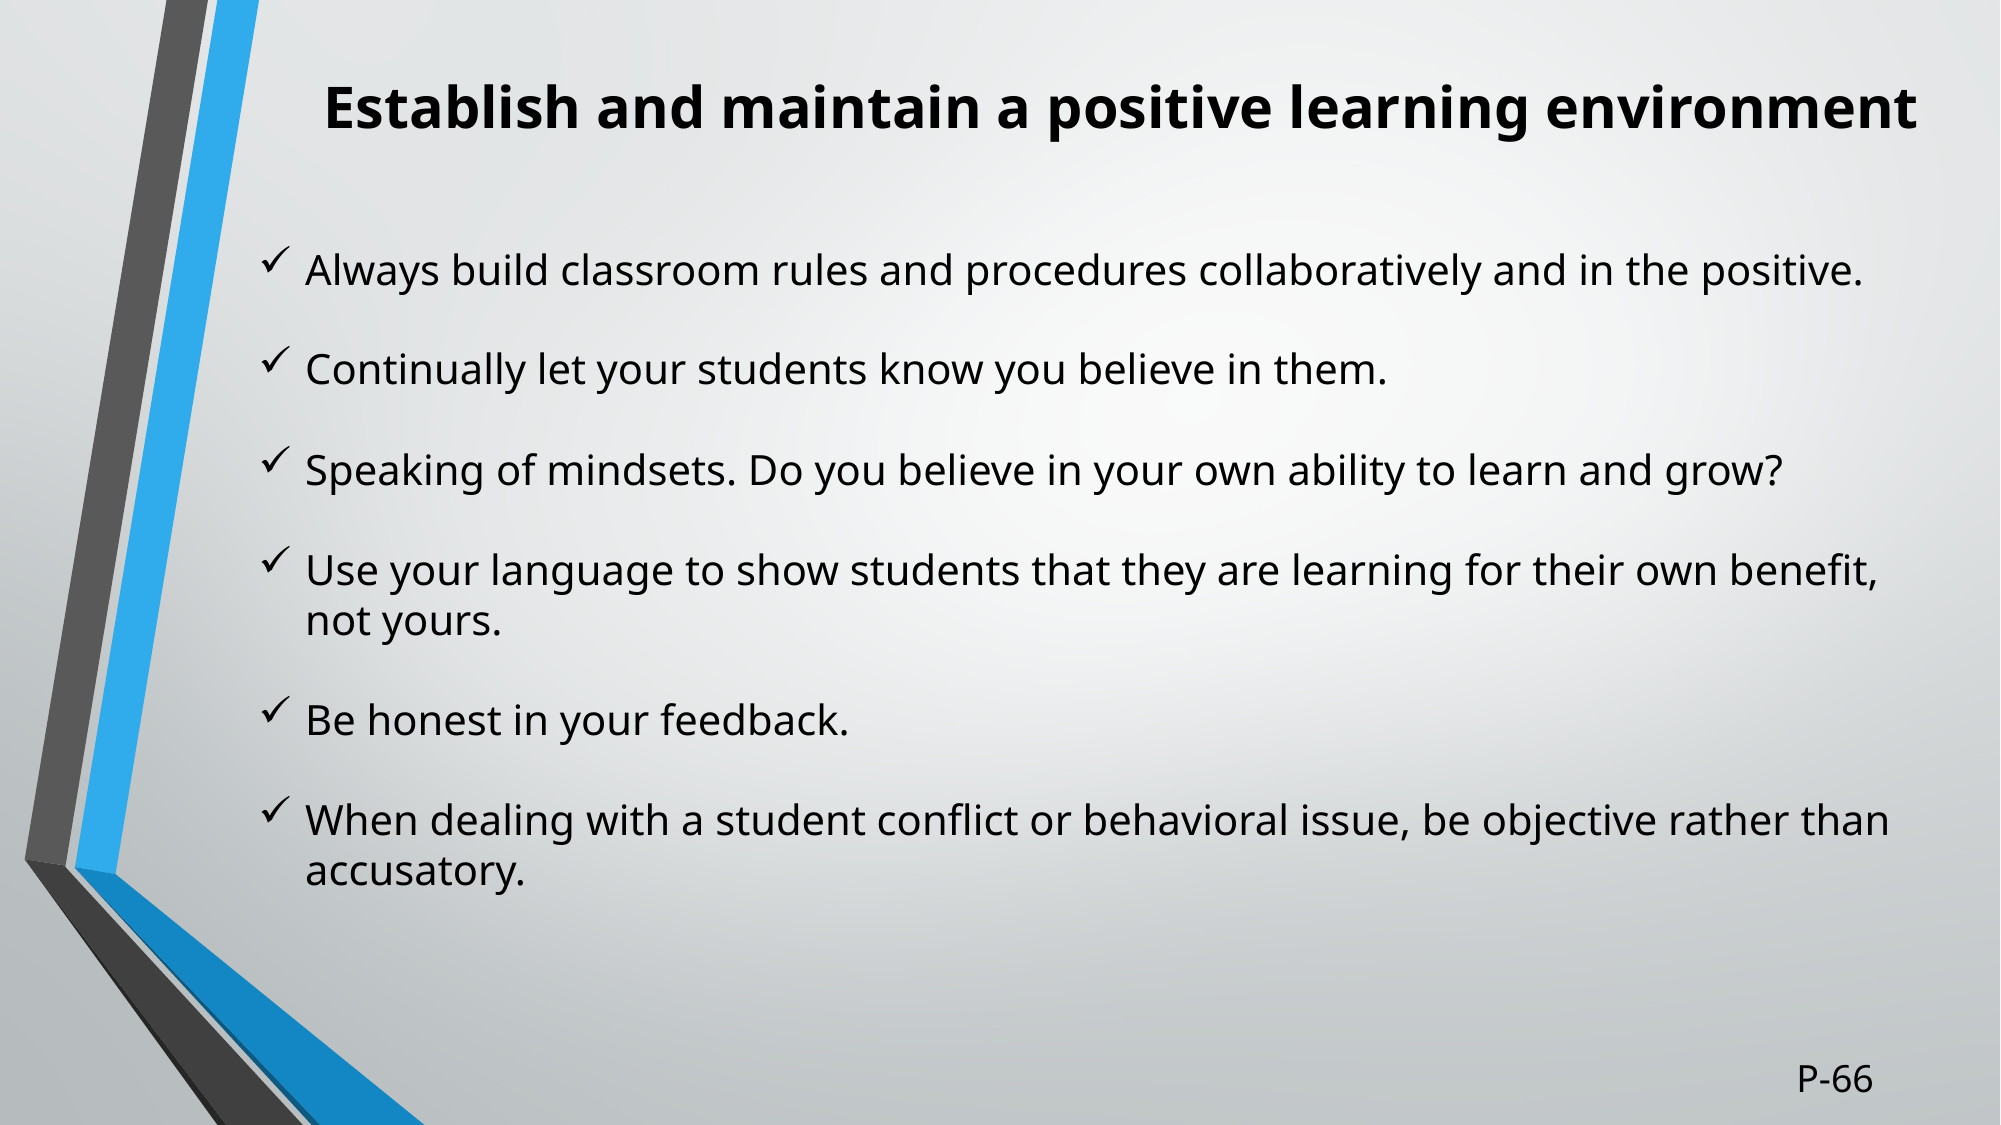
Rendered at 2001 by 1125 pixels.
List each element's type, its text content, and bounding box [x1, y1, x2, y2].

text_box P-66 [1781, 1047, 1952, 1108]
text_box Always build classroom rules and procedures collaboratively and in the positive. Continually let your students know you believe in them. Speaking of mindsets. Do you believe in your own ability to learn and grow? Use your language to show students that they are learning for their own benefit, not yours. Be honest in your feedback. When dealing with a student conflict or behavioral issue, be objective rather than accusatory. [243, 235, 1907, 961]
title Establish and maintain a positive learning environment [243, 36, 2000, 176]
